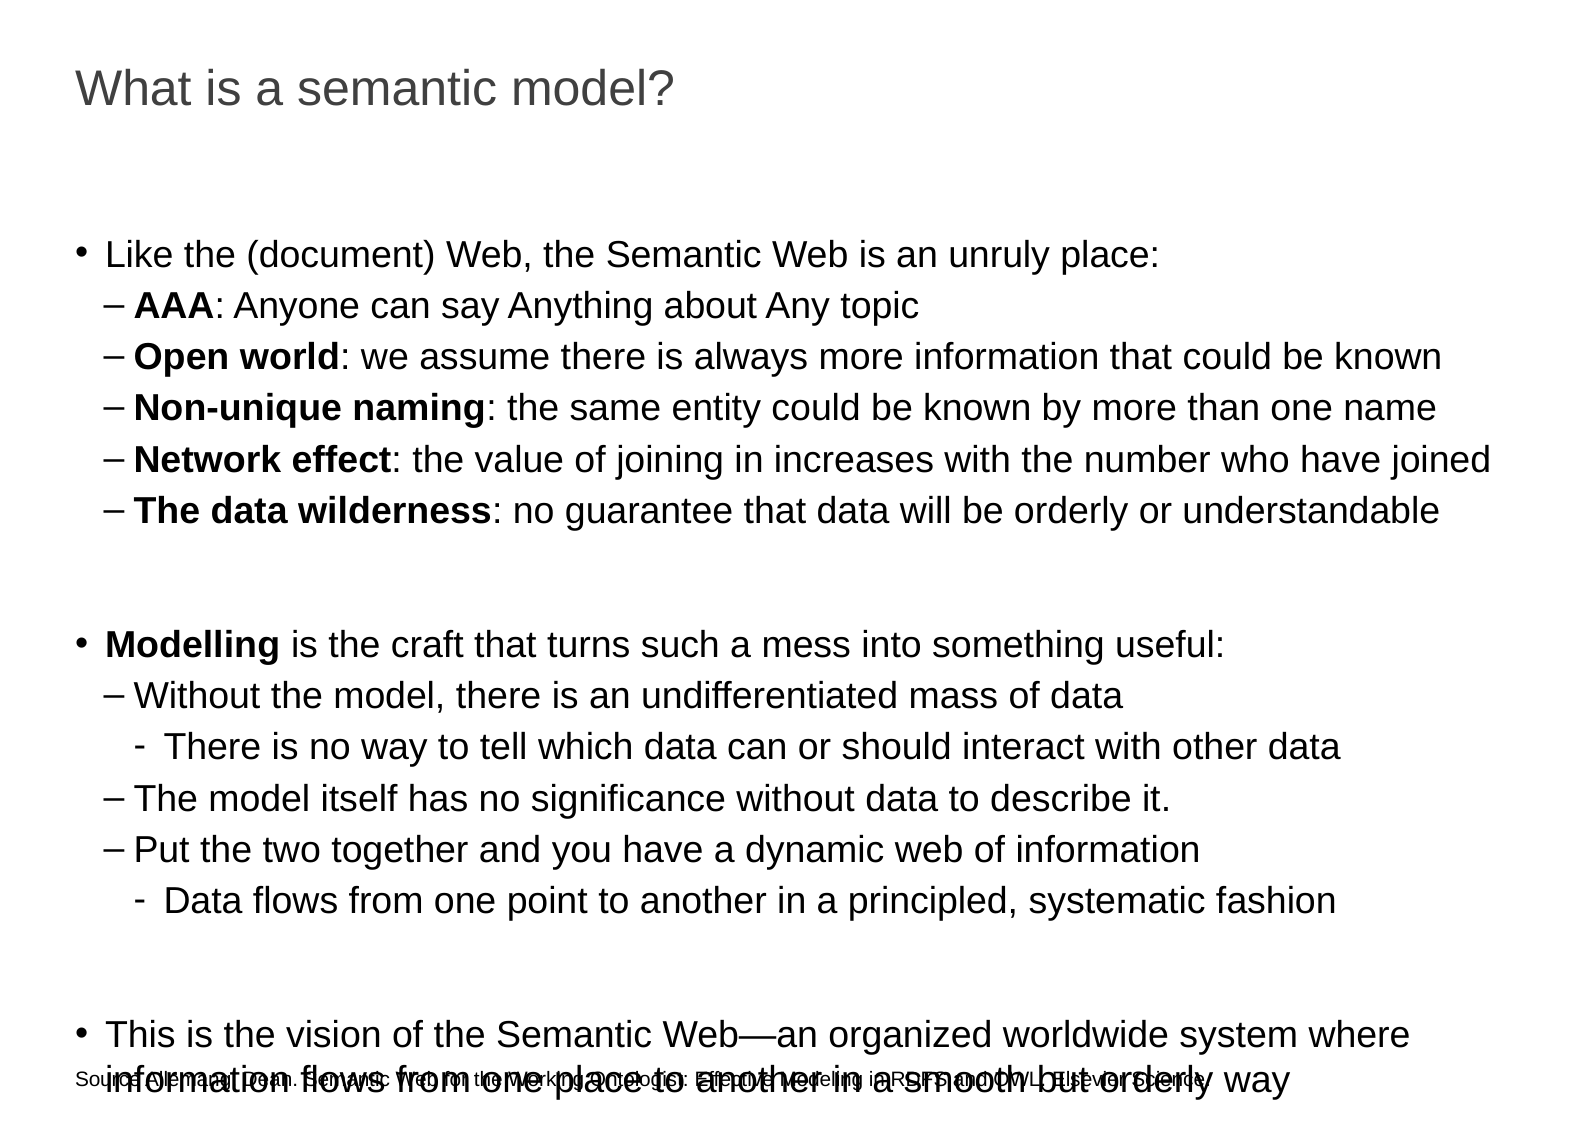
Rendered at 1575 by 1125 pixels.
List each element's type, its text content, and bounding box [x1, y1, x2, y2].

list Like the (document) Web, the Semantic Web is an unruly place: AAA: Anyone can say Anything about Any topic Open world: we assume there is always more information that could be known Non-unique naming: the same entity could be known by more than one name Network effect: the value of joining in increases with the number who have joined The data wilderness: no guarantee that data will be orderly or understandable Modelling is the craft that turns such a mess into something useful: Without the model, there is an undifferentiated mass of data There is no way to tell which data can or should interact with other data The model itself has no significance without data to describe it. Put the two together and you have a dynamic web of information Data flows from one point to another in a principled, systematic fashion This is the vision of the Semantic Web—an organized worldwide system where information flows from one place to another in a smooth but orderly way [75, 229, 1500, 1038]
text_box Source Allemang, Dean. Semantic Web for the Working Ontologist: Effective Modeling in RDFS and OWL. Elsevier Science. [74, 1065, 1500, 1090]
title What is a semantic model? [75, 63, 1500, 188]
